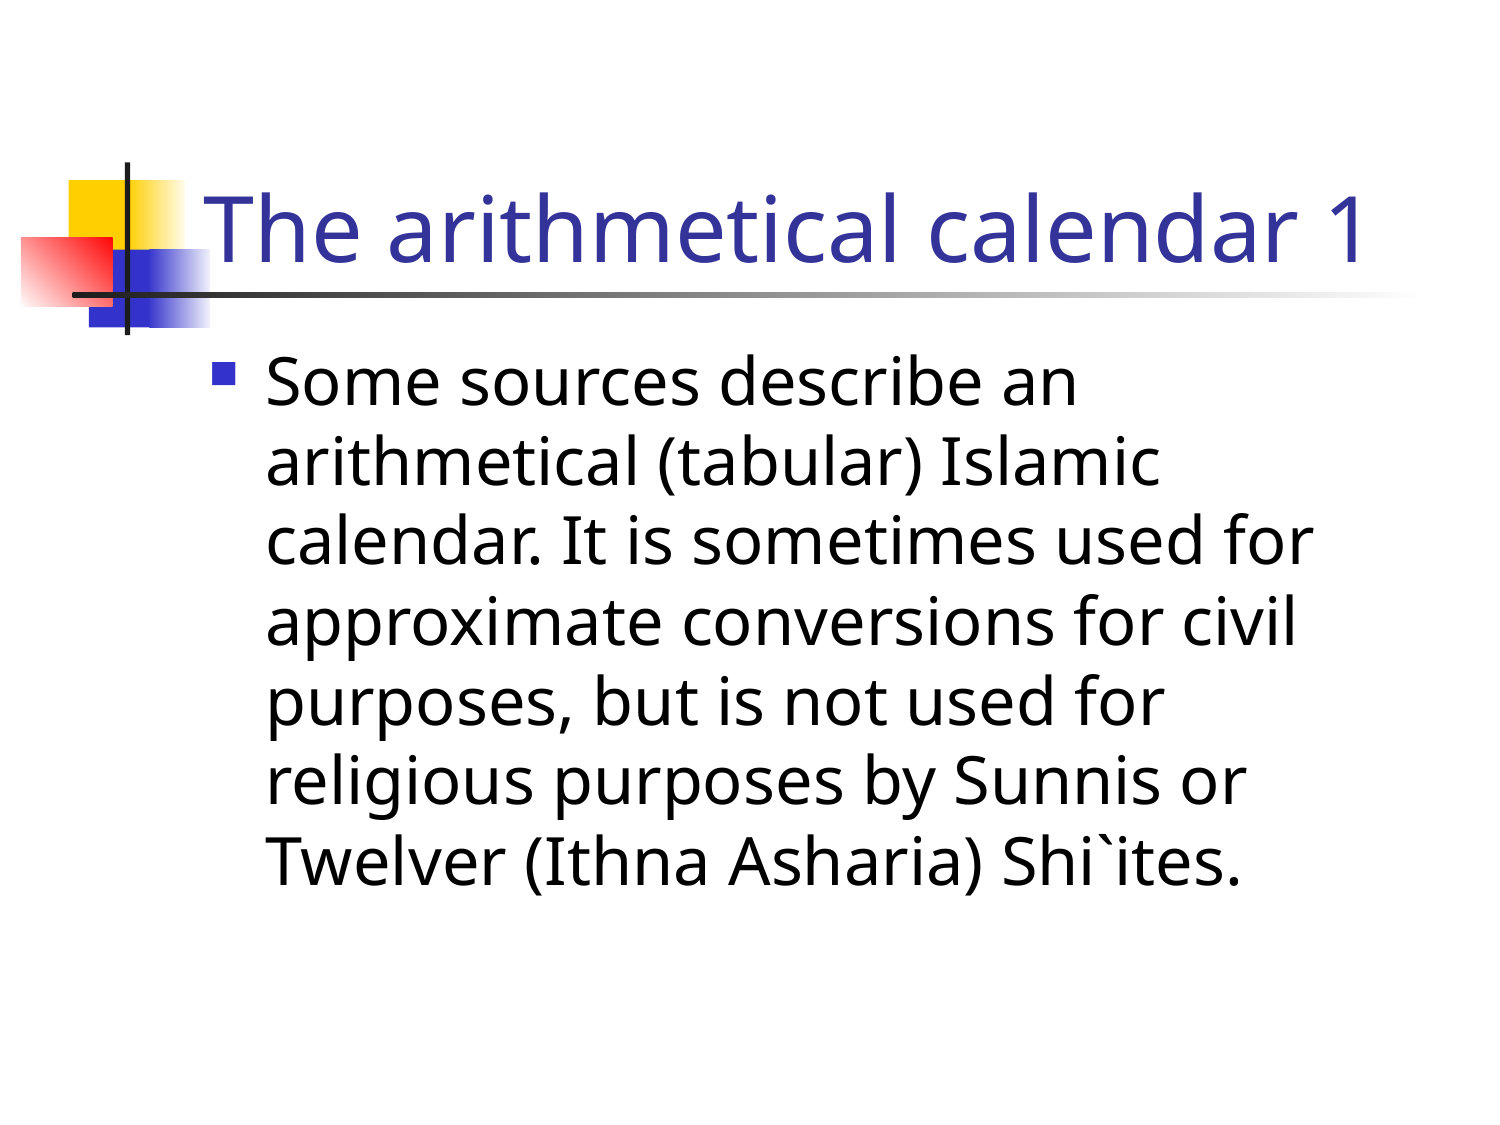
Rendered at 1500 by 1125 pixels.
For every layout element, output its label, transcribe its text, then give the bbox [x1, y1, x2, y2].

list Some sources describe an arithmetical (tabular) Islamic calendar. It is sometimes used for approximate conversions for civil purposes, but is not used for religious purposes by Sunnis or Twelver (Ithna Asharia) Shi`ites. [193, 330, 1470, 1007]
title The arithmetical calendar 1 [188, 101, 1468, 289]
